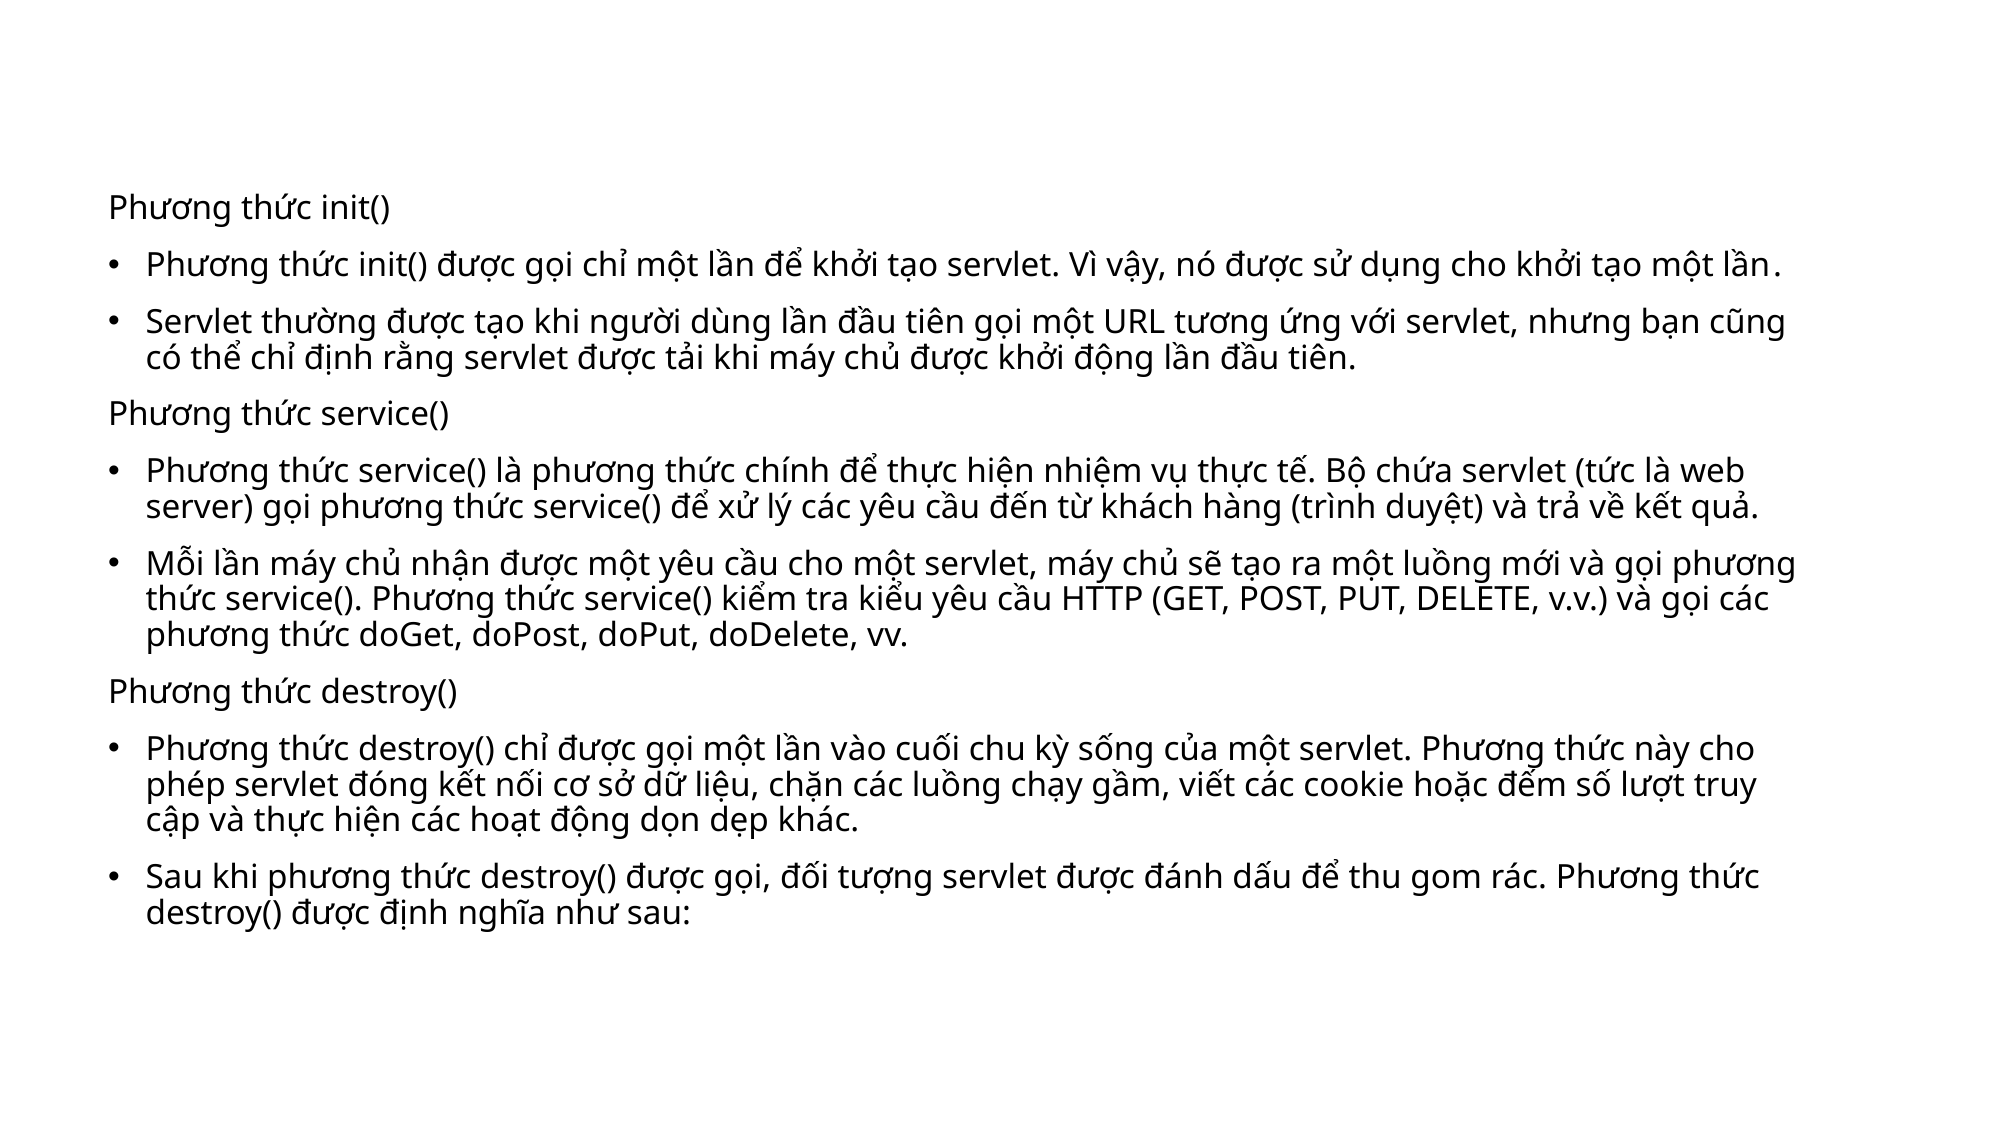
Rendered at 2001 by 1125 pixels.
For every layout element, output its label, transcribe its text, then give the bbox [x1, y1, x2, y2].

list Phương thức init() Phương thức init() được gọi chỉ một lần để khởi tạo servlet. Vì vậy, nó được sử dụng cho khởi tạo một lần. Servlet thường được tạo khi người dùng lần đầu tiên gọi một URL tương ứng với servlet, nhưng bạn cũng có thể chỉ định rằng servlet được tải khi máy chủ được khởi động lần đầu tiên. Phương thức service() Phương thức service() là phương thức chính để thực hiện nhiệm vụ thực tế. Bộ chứa servlet (tức là web server) gọi phương thức service() để xử lý các yêu cầu đến từ khách hàng (trình duyệt) và trả về kết quả. Mỗi lần máy chủ nhận được một yêu cầu cho một servlet, máy chủ sẽ tạo ra một luồng mới và gọi phương thức service(). Phương thức service() kiểm tra kiểu yêu cầu HTTP (GET, POST, PUT, DELETE, v.v.) và gọi các phương thức doGet, doPost, doPut, doDelete, vv. Phương thức destroy() Phương thức destroy() chỉ được gọi một lần vào cuối chu kỳ sống của một servlet. Phương thức này cho phép servlet đóng kết nối cơ sở dữ liệu, chặn các luồng chạy gầm, viết các cookie hoặc đếm số lượt truy cập và thực hiện các hoạt động dọn dẹp khác. Sau khi phương thức destroy() được gọi, đối tượng servlet được đánh dấu để thu gom rác. Phương thức destroy() được định nghĩa như sau: [93, 183, 1819, 1075]
